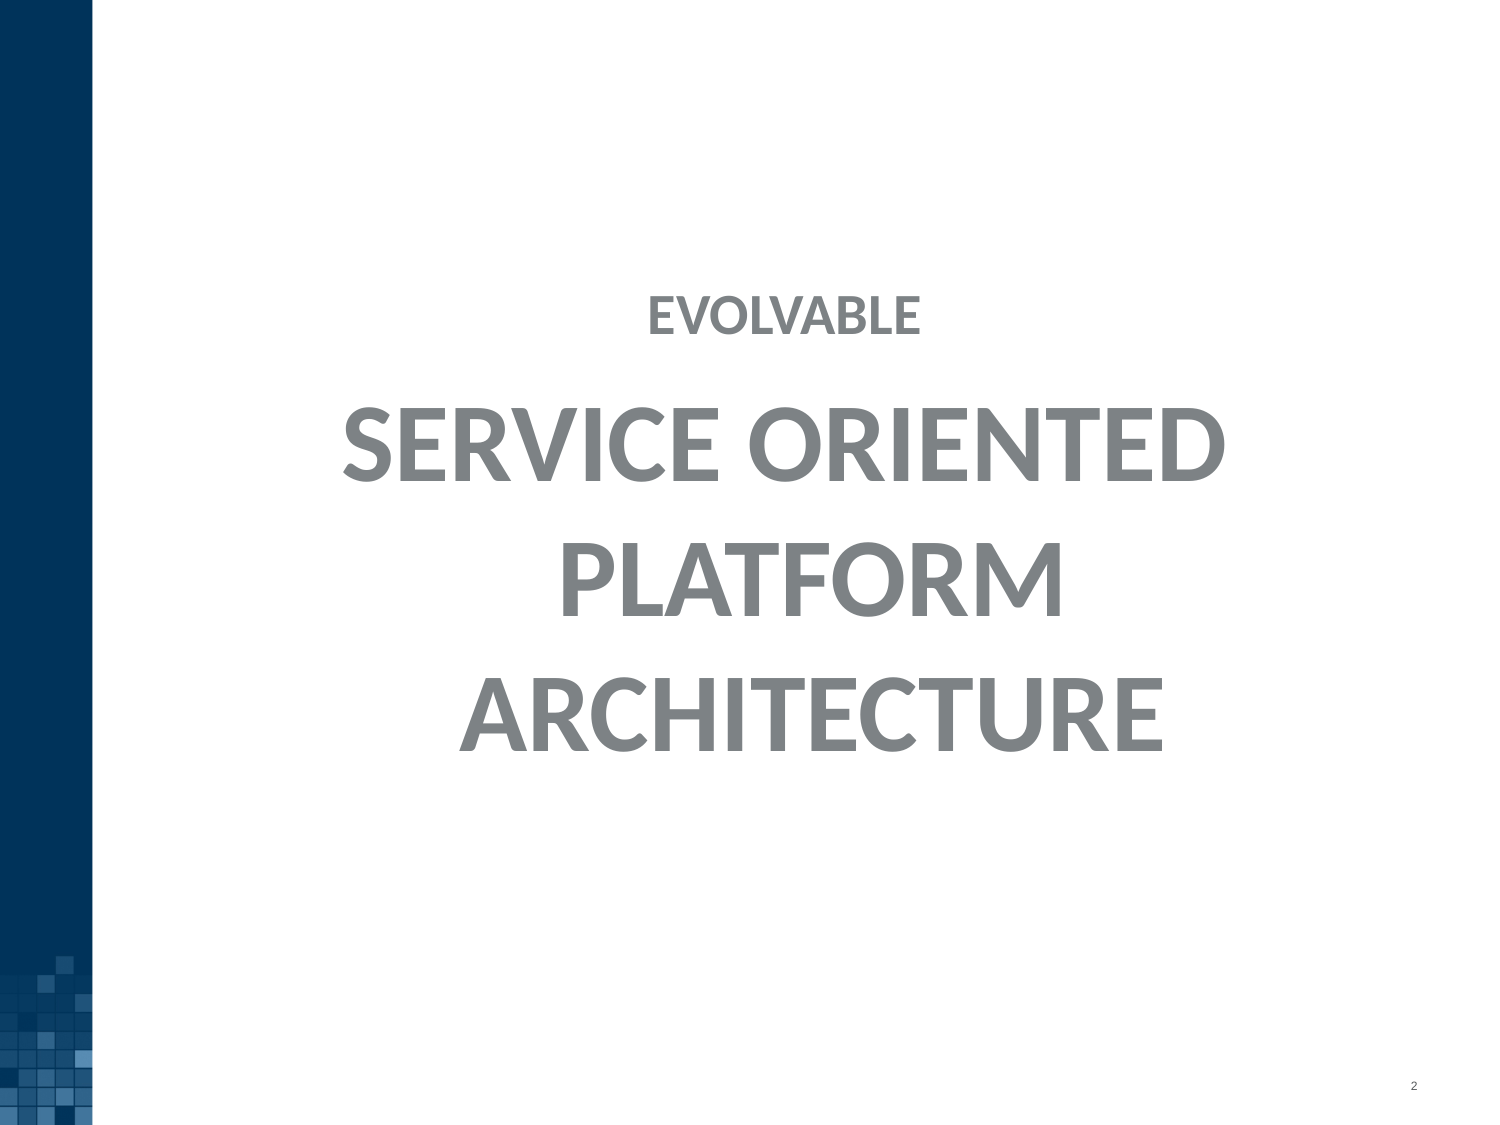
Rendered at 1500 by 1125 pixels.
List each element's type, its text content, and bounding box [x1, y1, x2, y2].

list EVOLVABLE SERVICE ORIENTED PLATFORM ARCHITECTURE [121, 268, 1449, 1022]
picture [0, 0, 1500, 1125]
slide_number 2 [1395, 1056, 1457, 1110]
